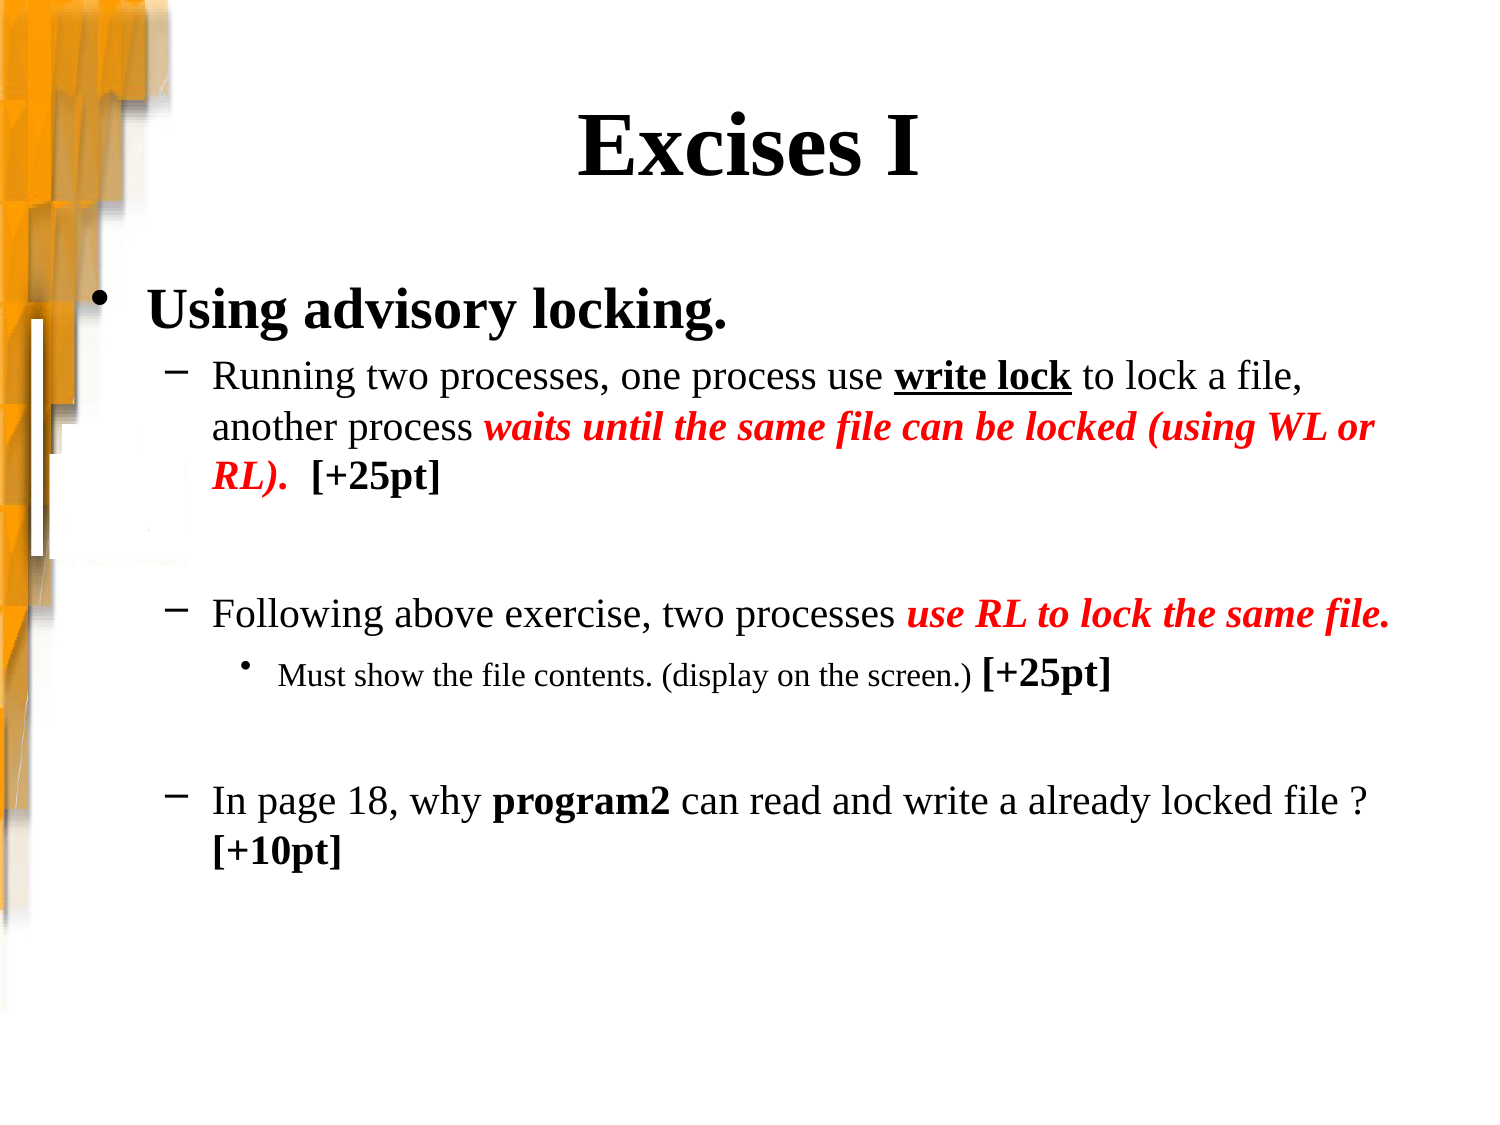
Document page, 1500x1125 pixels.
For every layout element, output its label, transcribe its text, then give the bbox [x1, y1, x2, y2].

list Using advisory locking. Running two processes, one process use write lock to lock a file, another process waits until the same file can be locked (using WL or RL). [+25pt] Following above exercise, two processes use RL to lock the same file. Must show the file contents. (display on the screen.) [+25pt] In page 18, why program2 can read and write a already locked file ? [+10pt] [74, 262, 1426, 1006]
picture [0, 0, 195, 1012]
title Excises I [74, 44, 1426, 233]
